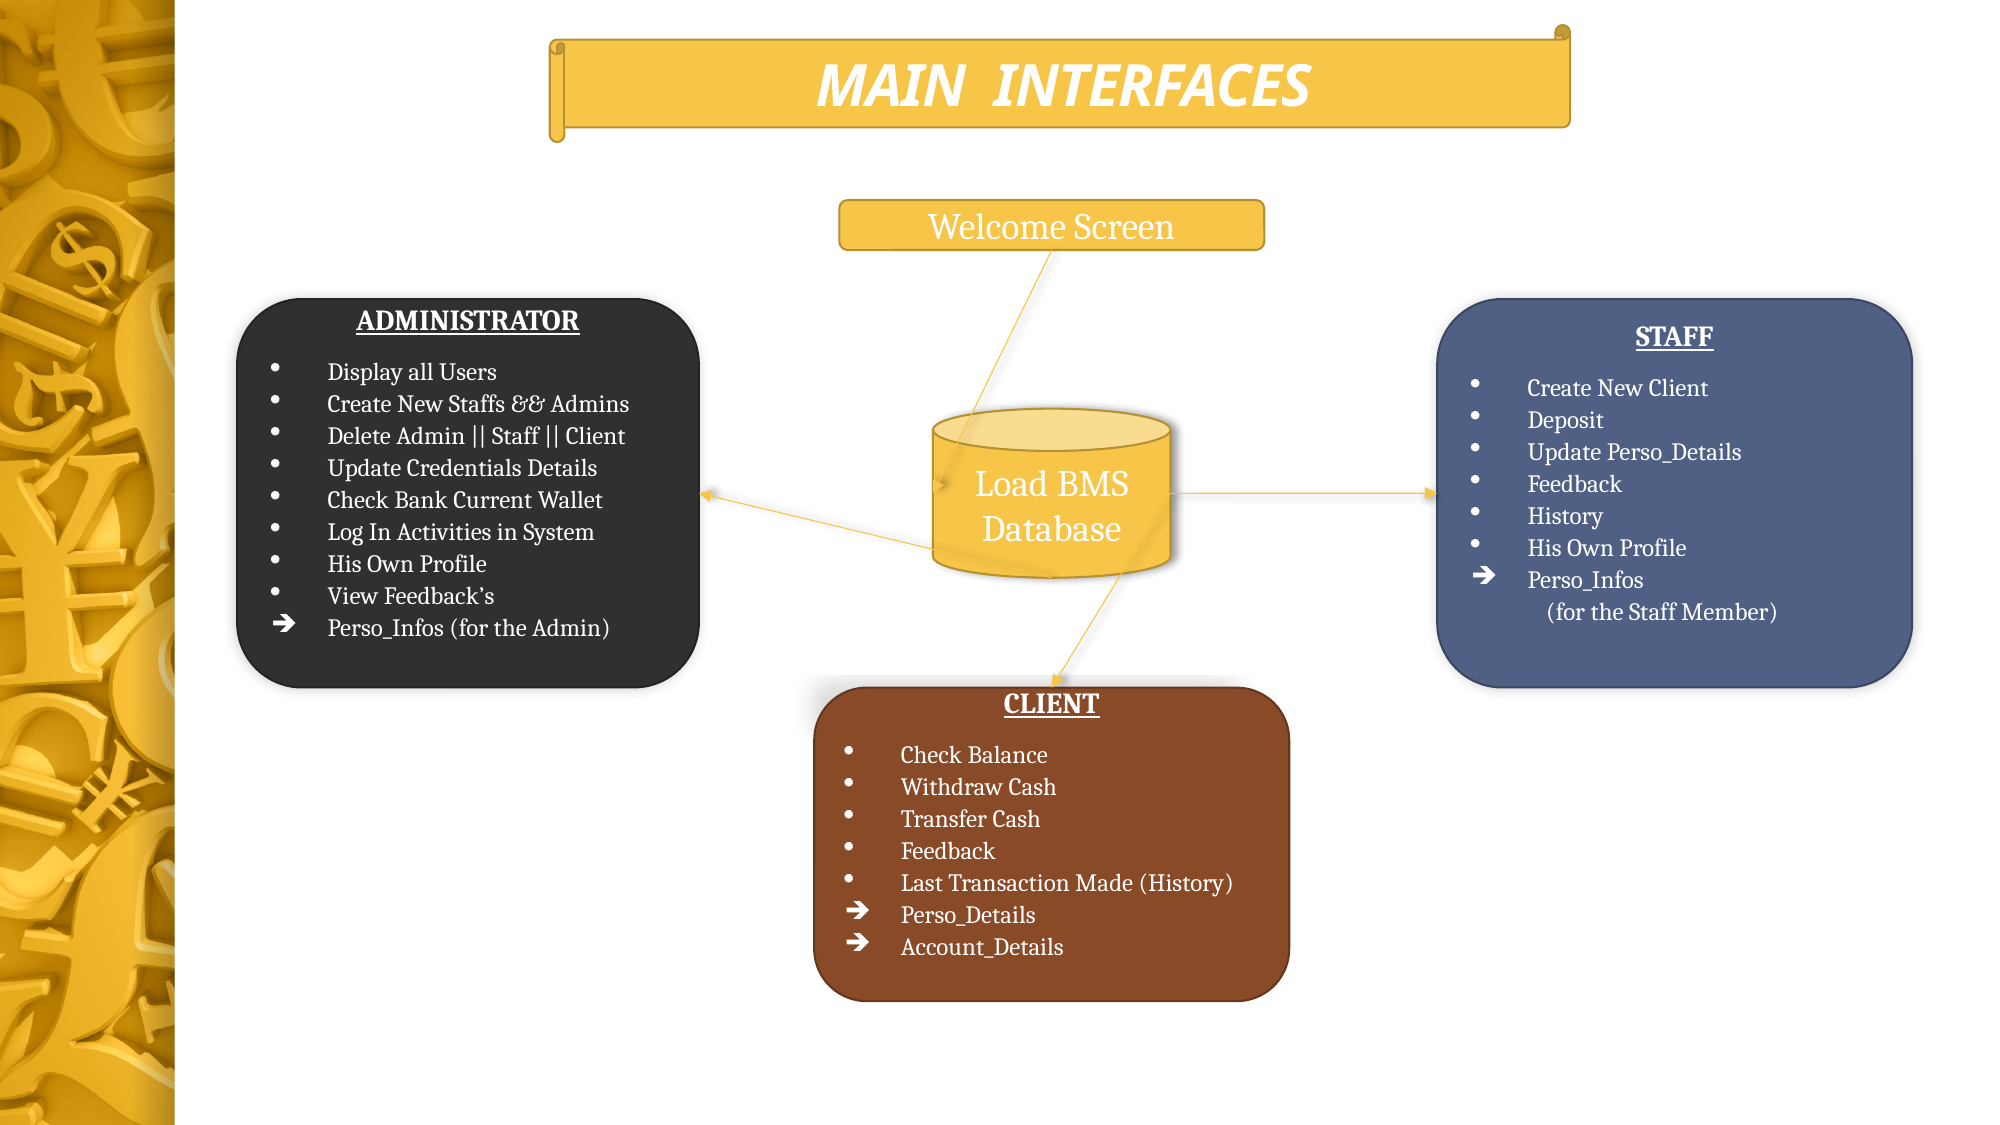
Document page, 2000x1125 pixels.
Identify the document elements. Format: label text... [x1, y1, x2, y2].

text_box Welcome Screen [838, 198, 1266, 252]
text_box MAIN INTERFACES [548, 23, 1572, 144]
picture [0, 0, 175, 1125]
text_box CLIENT Check Balance Withdraw Cash Transfer Cash Feedback Last Transaction Made (History) Perso_Details Account_Details [813, 686, 1291, 1003]
text_box ADMINISTRATOR Display all Users Create New Staffs && Admins Delete Admin || Staff || Client Update Credentials Details Check Bank Current Wallet Log In Activities in System His Own Profile View Feedback’s Perso_Infos (for the Admin) [236, 298, 700, 689]
text_box STAFF Create New Client Deposit Update Perso_Details Feedback History His Own Profile Perso_Infos (for the Staff Member) [1436, 298, 1914, 689]
text_box Load BMS Database [931, 407, 1172, 579]
